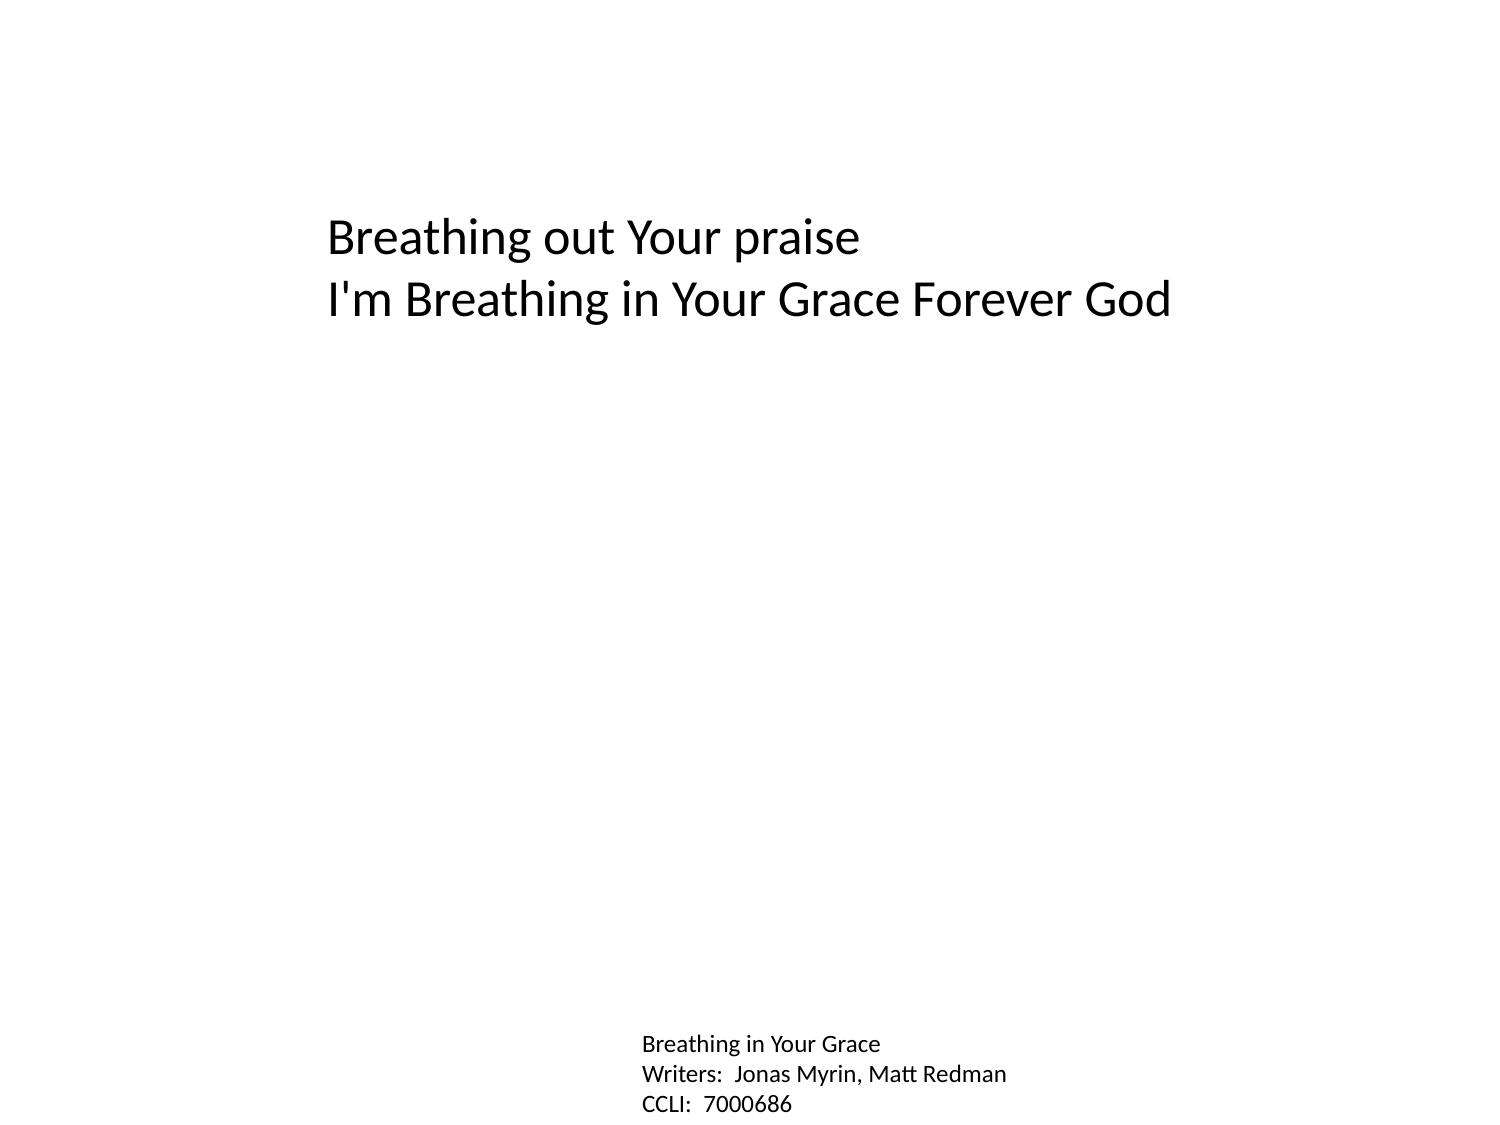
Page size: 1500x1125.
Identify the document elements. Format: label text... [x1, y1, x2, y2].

text_box Breathing in Your Grace Writers: Jonas Myrin, Matt Redman CCLI: 7000686 [627, 975, 1023, 1125]
text_box Breathing out Your praise I'm Breathing in Your Grace Forever God [312, 149, 1188, 398]
